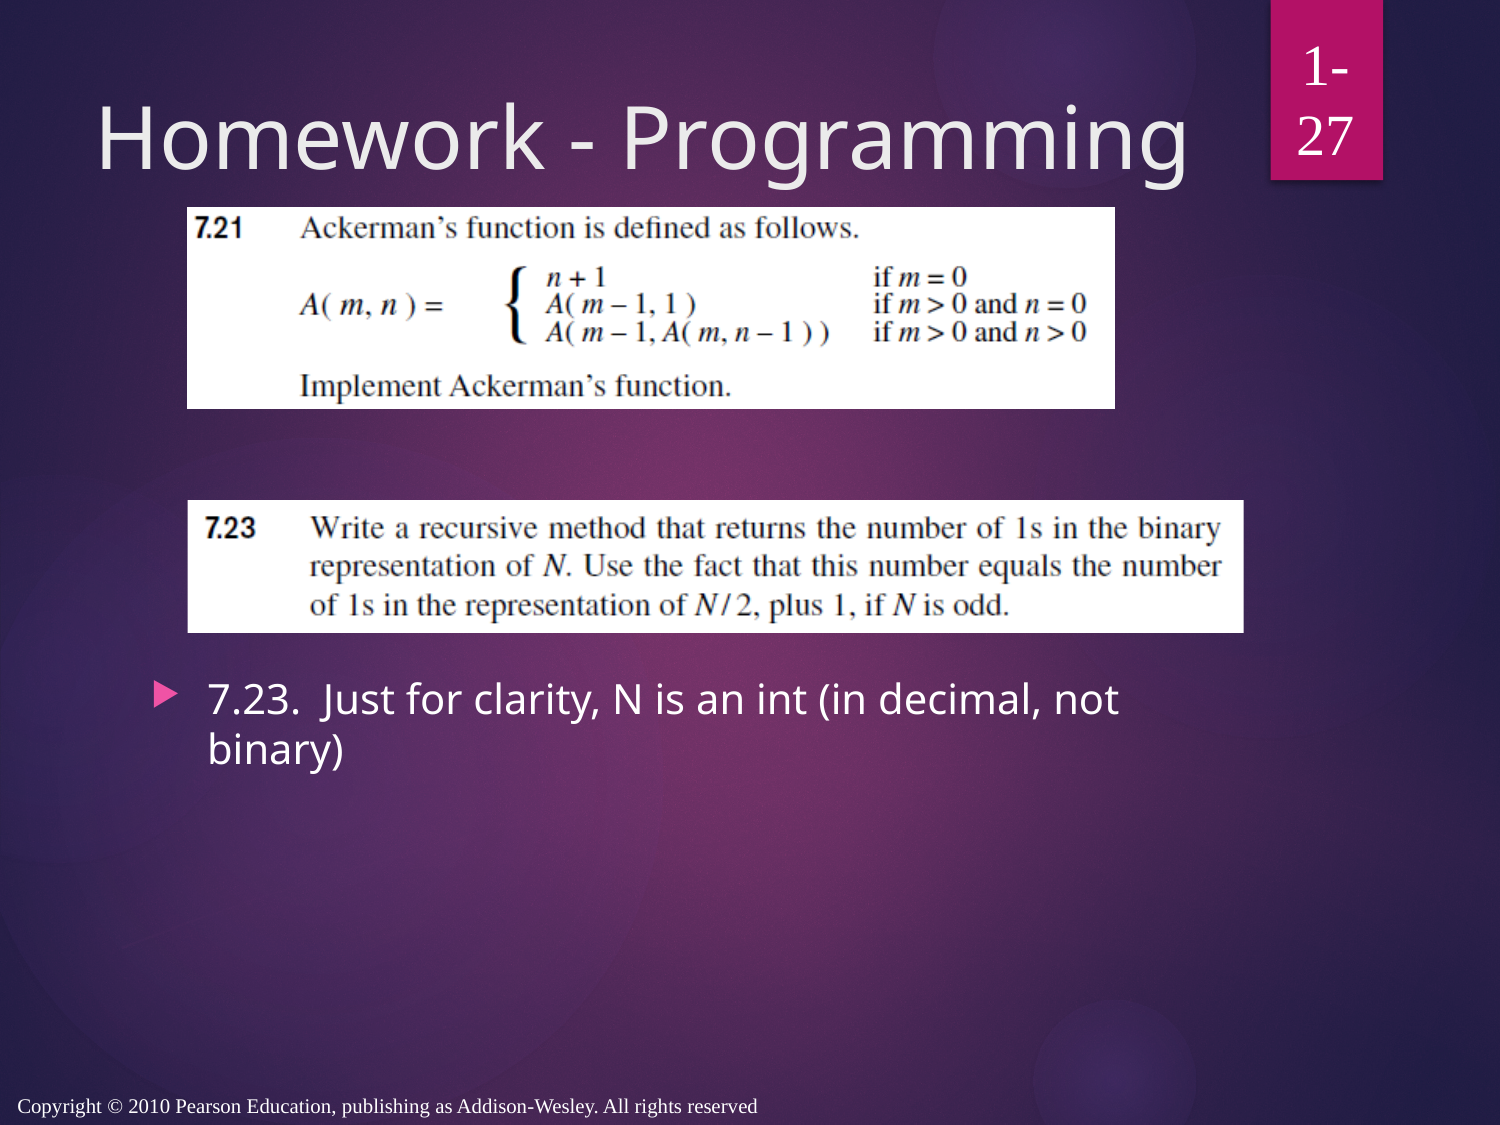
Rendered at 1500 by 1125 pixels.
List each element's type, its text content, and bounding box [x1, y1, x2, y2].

list 7.23. Just for clarity, N is an int (in decimal, not binary) [135, 665, 1237, 1025]
picture [187, 206, 1115, 409]
picture [187, 499, 1244, 633]
slide_number 1-27 [1273, 48, 1378, 175]
title Homework - Programming [79, 74, 1237, 304]
